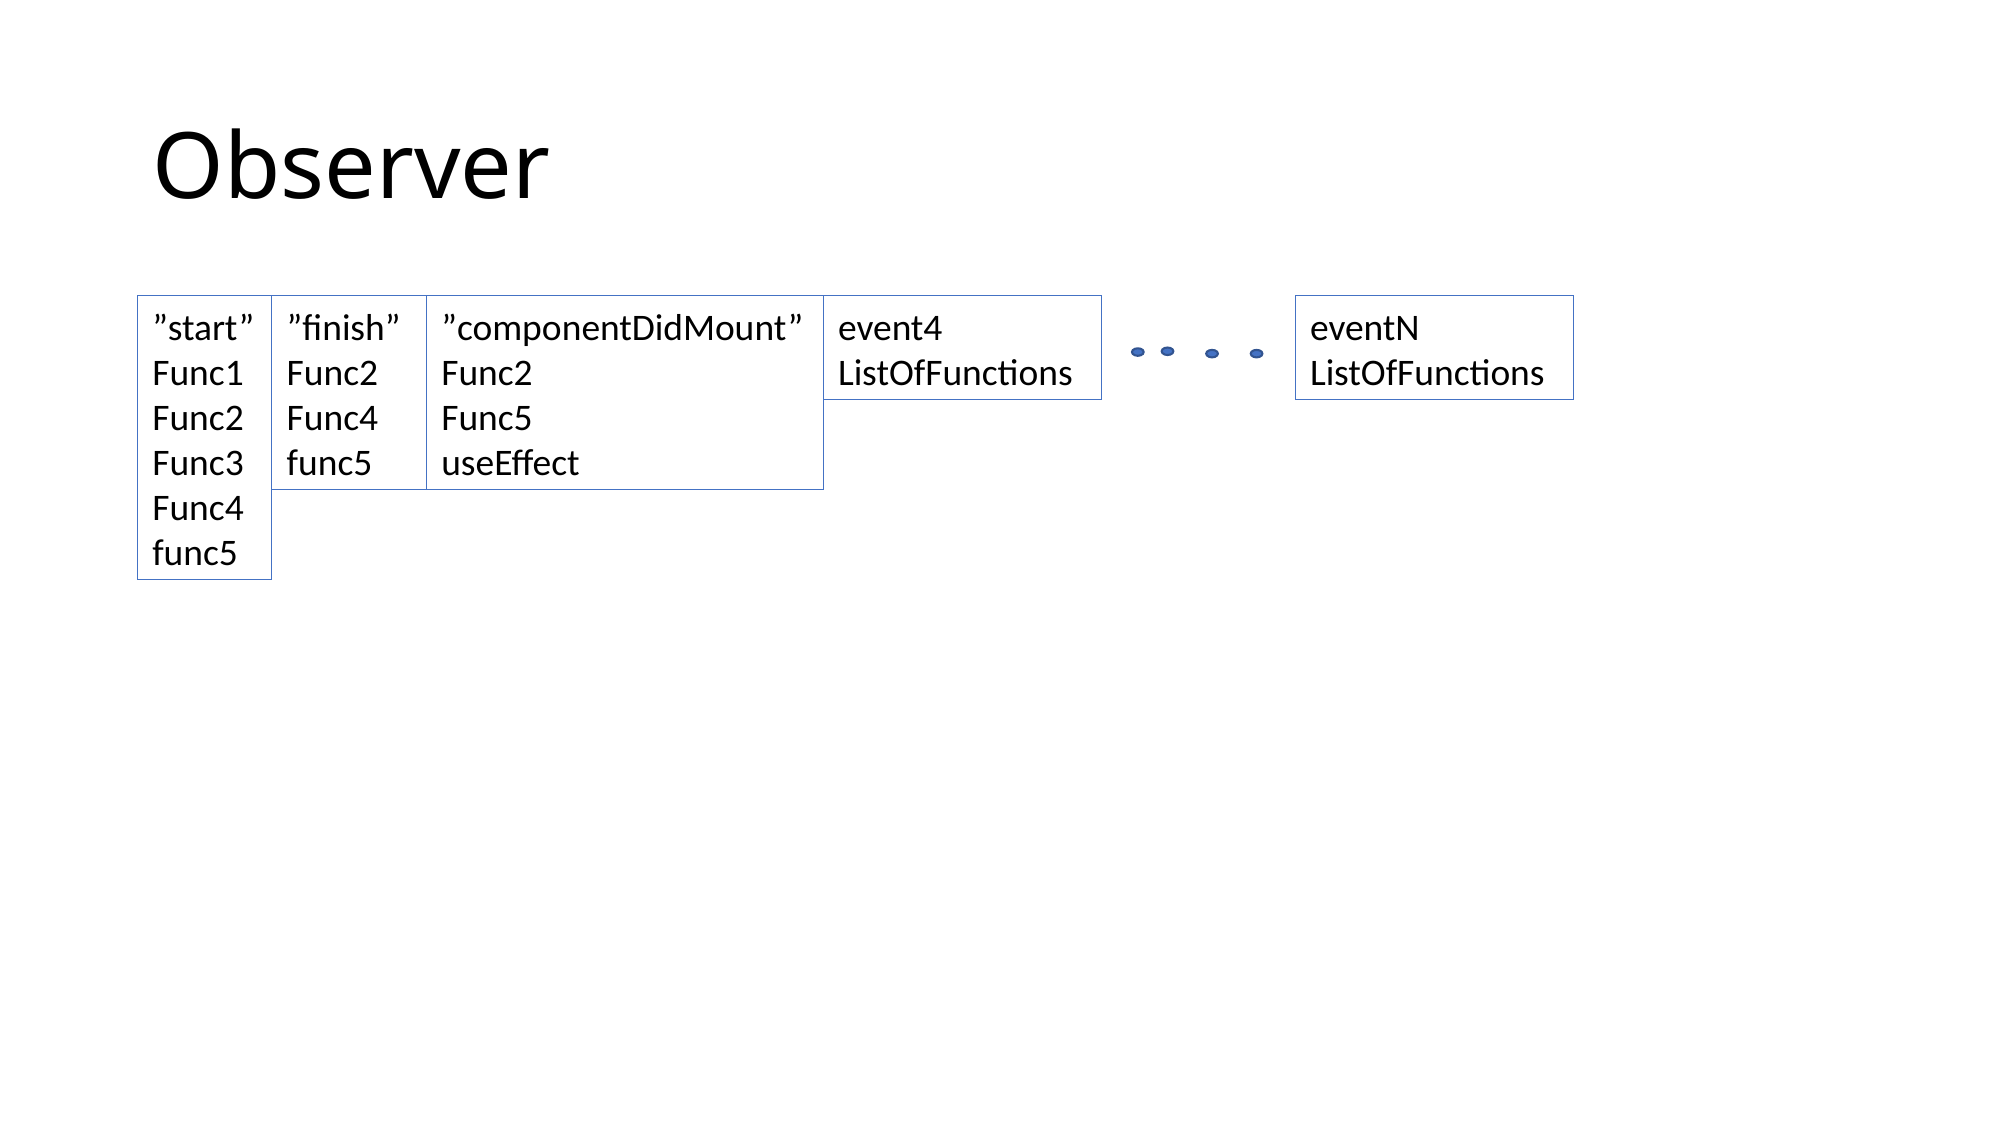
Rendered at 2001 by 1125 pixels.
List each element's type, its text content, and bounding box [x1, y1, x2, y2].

text_box [1205, 348, 1220, 359]
text_box [1249, 348, 1264, 359]
text_box eventN ListOfFunctions [1295, 295, 1574, 400]
text_box ”componentDidMount” Func2 Func5 useEffect [426, 295, 824, 490]
title Observer [137, 59, 1863, 278]
text_box ”start” Func1 Func2 Func3 Func4 func5 [137, 295, 272, 580]
text_box [1160, 346, 1175, 357]
text_box [1130, 347, 1145, 357]
text_box event4 ListOfFunctions [823, 295, 1102, 400]
text_box ”finish” Func2 Func4 func5 [271, 295, 426, 490]
